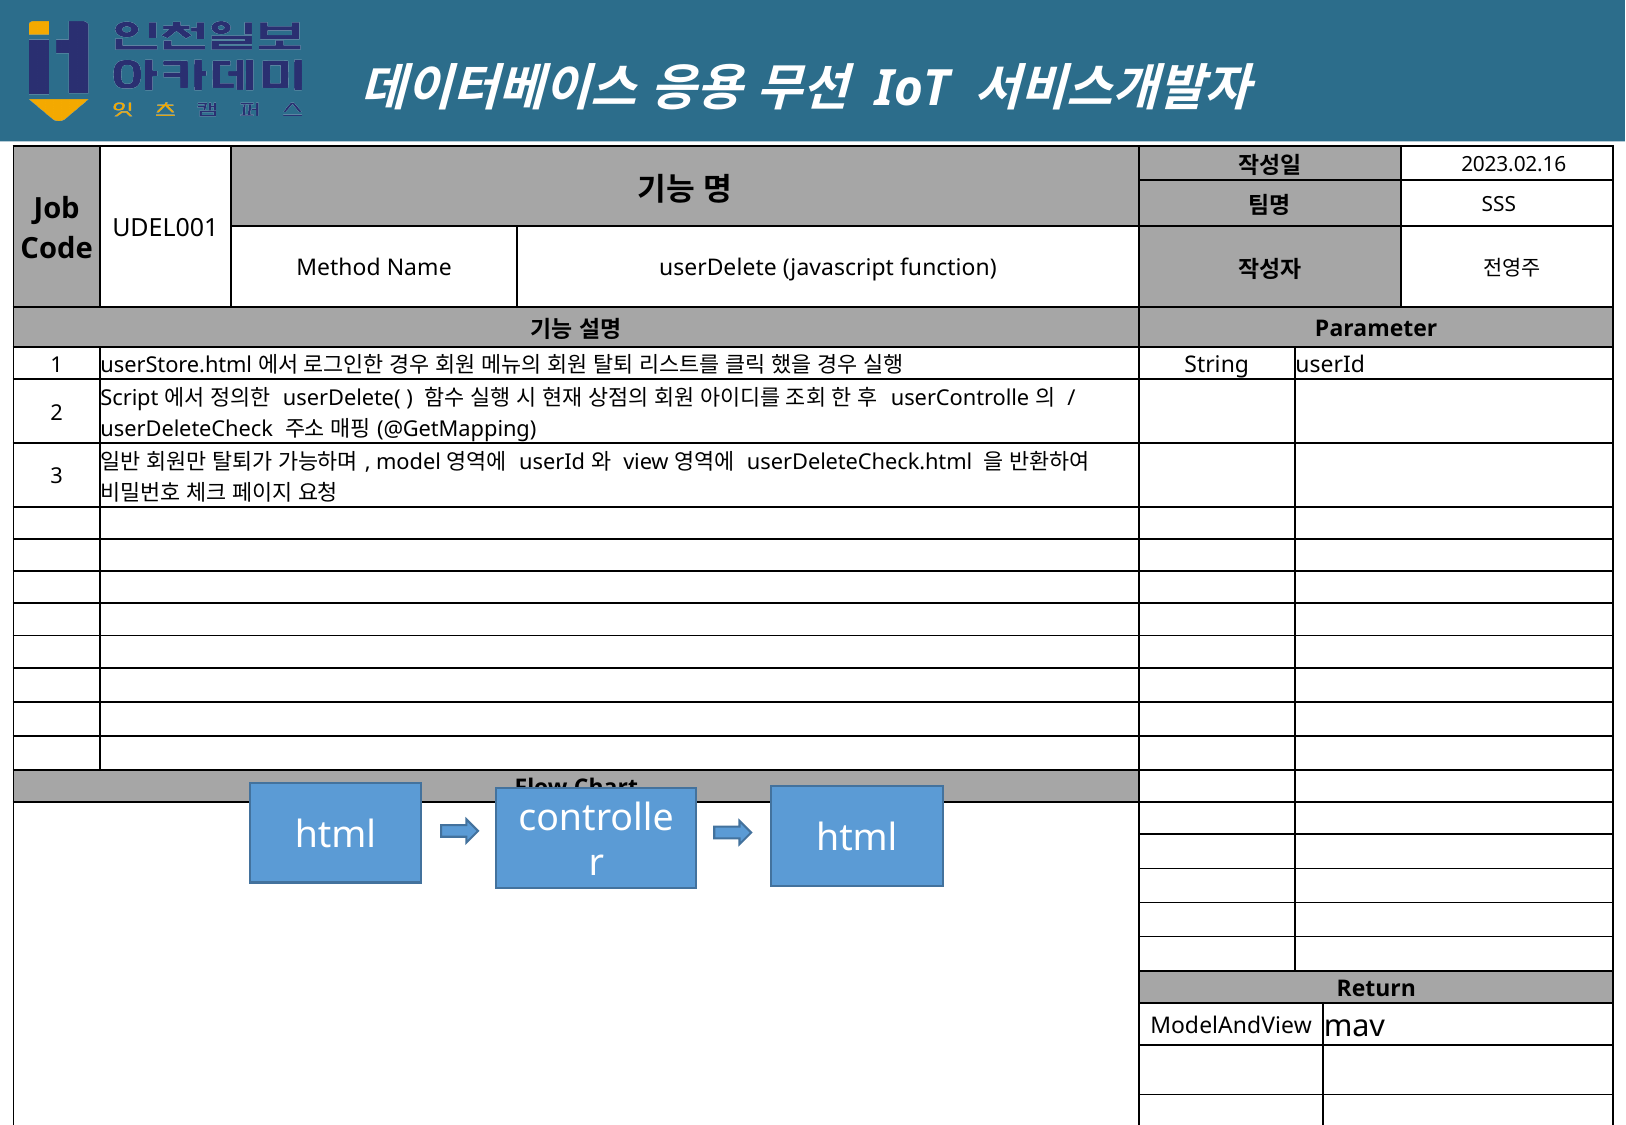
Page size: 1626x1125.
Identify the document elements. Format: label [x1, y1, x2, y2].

text_box [713, 818, 753, 847]
table_cell [1140, 508, 1294, 538]
table_cell [1296, 803, 1612, 833]
table_cell [1140, 1095, 1322, 1125]
table_cell [14, 308, 1138, 346]
table_cell [101, 444, 1138, 506]
table_cell [1140, 937, 1294, 970]
table_cell [1140, 636, 1294, 667]
table_cell [1140, 1046, 1322, 1094]
table_cell [1402, 227, 1612, 306]
table_cell [14, 572, 99, 602]
table_cell [1296, 636, 1612, 667]
table_cell [14, 604, 99, 635]
table_cell [14, 444, 99, 506]
table_cell [1296, 380, 1612, 442]
table_cell [14, 771, 1138, 801]
table_header [101, 147, 230, 306]
table_cell [1296, 771, 1612, 801]
table_cell [14, 636, 99, 667]
table_cell [14, 703, 99, 735]
table_header [14, 147, 99, 306]
table_cell [1140, 604, 1294, 635]
table_cell [1296, 669, 1612, 701]
table_cell [1140, 227, 1400, 306]
text_box [770, 785, 944, 887]
table_cell [1140, 803, 1294, 833]
table_cell [1140, 348, 1294, 378]
table_cell [101, 604, 1138, 635]
table_cell [1296, 572, 1612, 602]
table_cell [1140, 972, 1612, 1002]
table_cell [14, 669, 99, 701]
table_cell [1140, 380, 1294, 442]
table_cell [1140, 703, 1294, 735]
table_cell [1140, 835, 1294, 868]
table_cell [14, 348, 99, 378]
table_cell [1296, 348, 1612, 378]
table_cell [14, 380, 99, 442]
table_cell [1140, 771, 1294, 801]
table_cell [101, 703, 1138, 735]
table_cell [14, 508, 99, 538]
text_box [249, 782, 422, 884]
table_cell [1324, 1095, 1612, 1125]
table_cell [14, 737, 99, 769]
table_cell [1296, 835, 1612, 868]
text_box [0, 0, 1625, 142]
table_cell [1140, 181, 1400, 225]
table_cell [1140, 737, 1294, 769]
text_box [440, 816, 480, 846]
table_cell [14, 540, 99, 570]
table_cell [14, 803, 1138, 1125]
table_cell [1140, 540, 1294, 570]
table_cell [1296, 508, 1612, 538]
table_cell [101, 572, 1138, 602]
table_cell [1140, 572, 1294, 602]
table_cell [101, 737, 1138, 769]
table_cell [1140, 308, 1612, 346]
table_cell [1296, 703, 1612, 735]
table_cell [1296, 604, 1612, 635]
table_cell [1296, 444, 1612, 506]
table_header [232, 147, 1138, 225]
table_cell [101, 380, 1138, 442]
table_cell [1296, 737, 1612, 769]
table_cell [101, 669, 1138, 701]
table_cell [1296, 903, 1612, 936]
table_cell [1324, 1004, 1612, 1044]
table_cell [101, 508, 1138, 538]
text_box [495, 787, 697, 889]
table_cell [1140, 444, 1294, 506]
table_cell [1140, 669, 1294, 701]
table_cell [101, 636, 1138, 667]
table_header [1402, 147, 1612, 179]
table_cell [1140, 903, 1294, 936]
table_cell [101, 348, 1138, 378]
table_cell [1140, 869, 1294, 902]
table_cell [101, 540, 1138, 570]
table_header [1140, 147, 1400, 179]
table_cell [1402, 181, 1612, 225]
table_cell [1324, 1046, 1612, 1094]
table_cell [1296, 937, 1612, 970]
table_cell [518, 227, 1138, 306]
table_cell [1296, 540, 1612, 570]
table_cell [232, 227, 516, 306]
table_cell [1296, 869, 1612, 902]
table_cell [1140, 1004, 1322, 1044]
